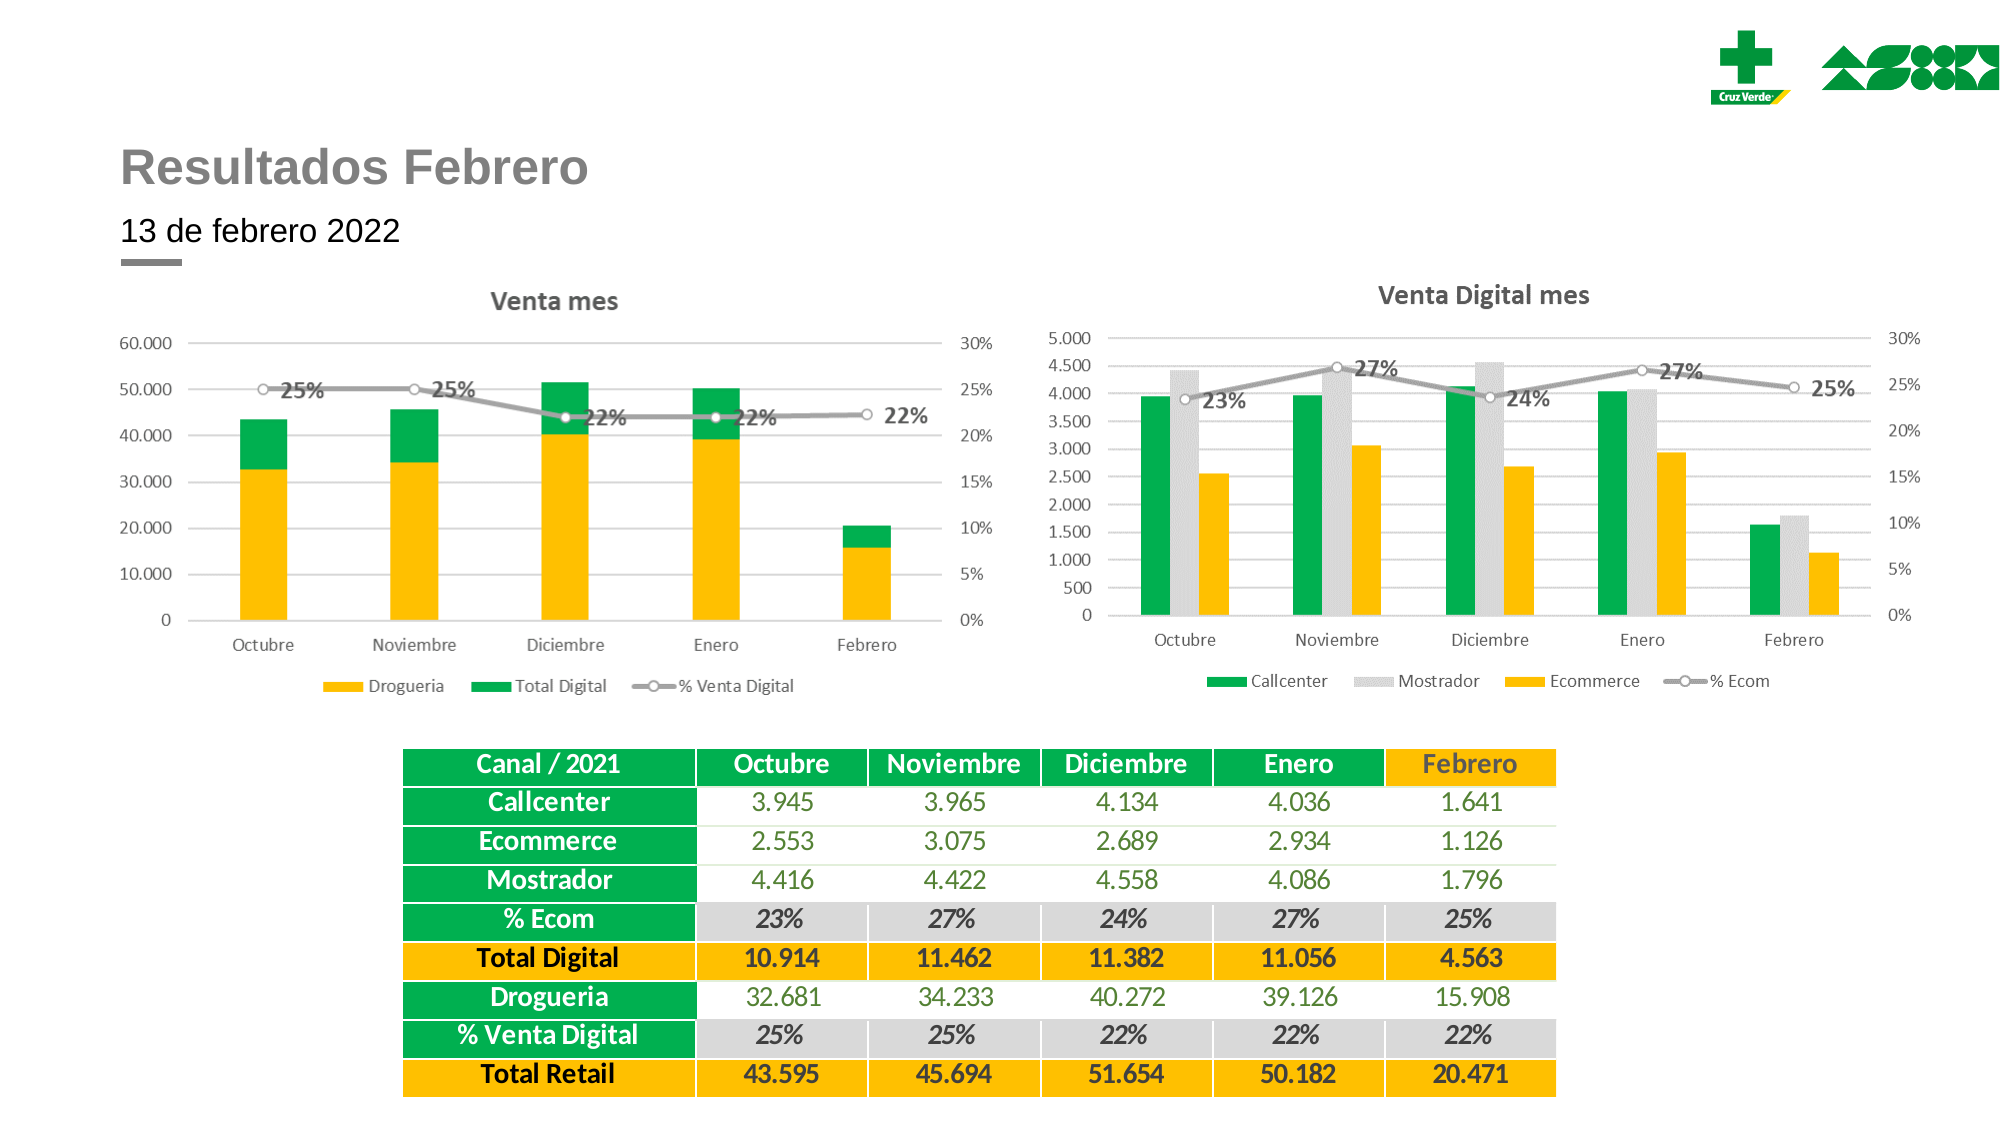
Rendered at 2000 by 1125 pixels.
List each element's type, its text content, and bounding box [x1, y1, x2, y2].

picture [1711, 30, 2000, 105]
picture [1034, 261, 1934, 712]
subtitle 13 de febrero 2022 [105, 201, 892, 262]
picture [401, 746, 1557, 1099]
picture [104, 266, 1006, 718]
title Resultados Febrero [105, 124, 892, 201]
